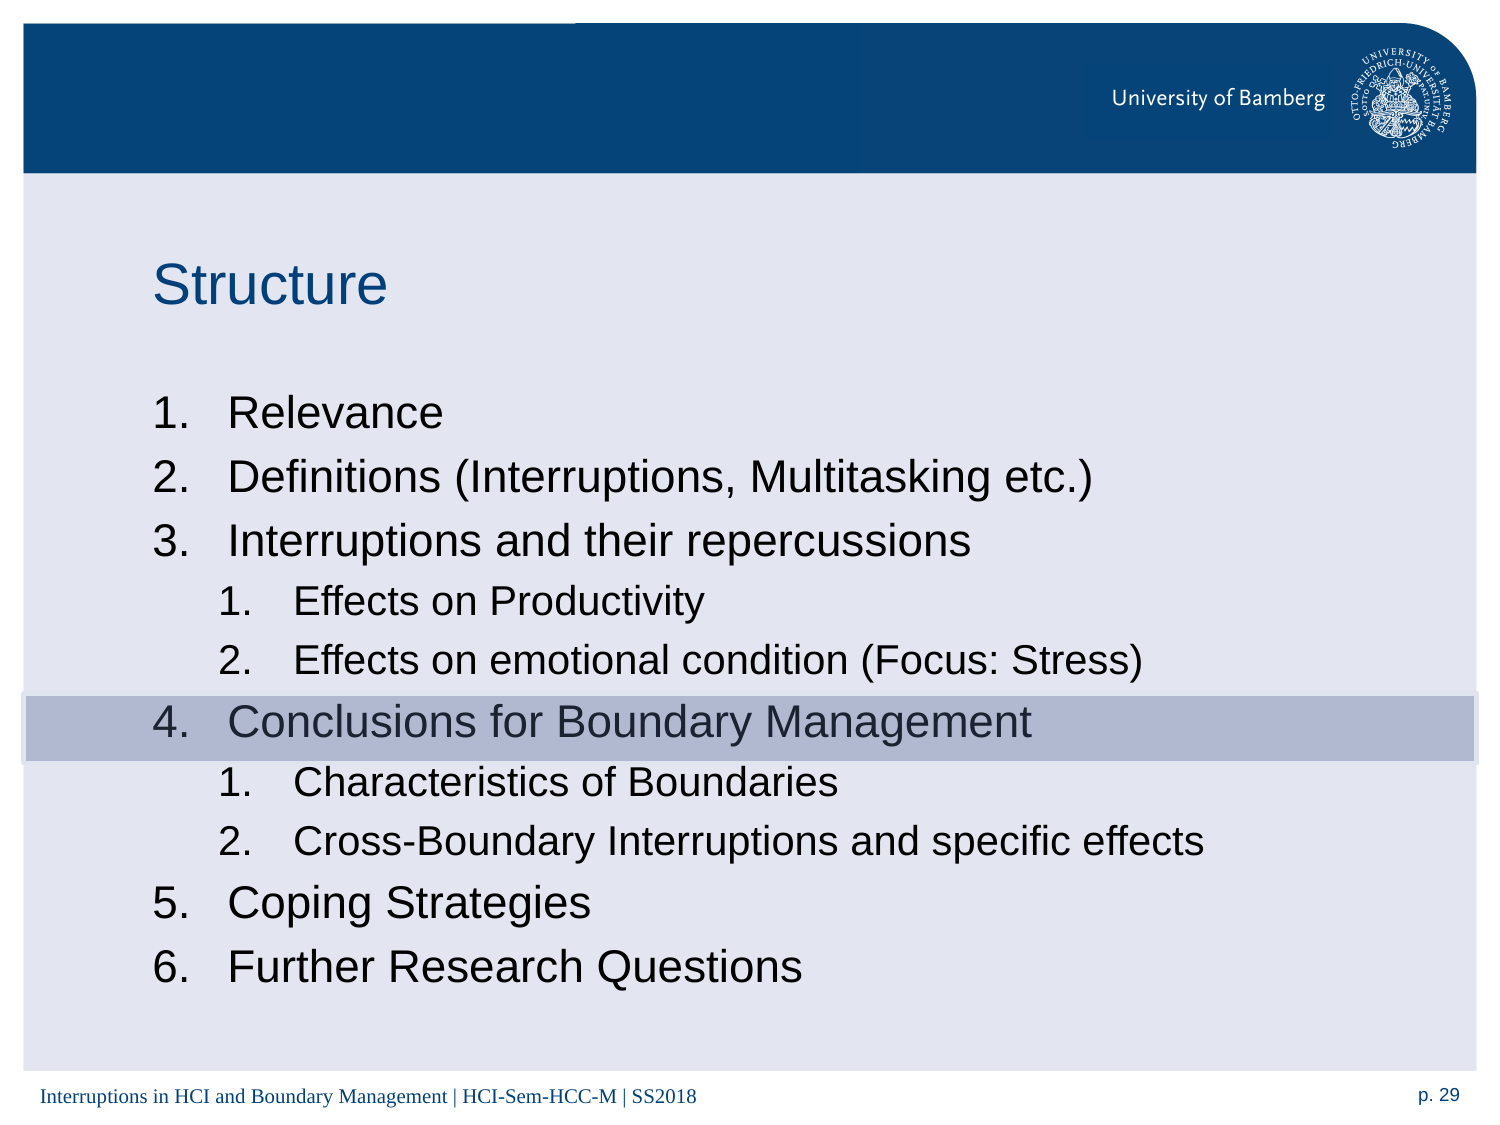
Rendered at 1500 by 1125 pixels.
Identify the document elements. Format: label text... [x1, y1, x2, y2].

title Structure [137, 187, 1363, 375]
list Relevance Definitions (Interruptions, Multitasking etc.) Interruptions and their repercussions Effects on Productivity Effects on emotional condition (Focus: Stress) Conclusions for Boundary Management Characteristics of Boundaries Cross-Boundary Interruptions and specific effects Coping Strategies Further Research Questions [137, 765, 1363, 1008]
text_box [21, 691, 1479, 765]
list Relevance Definitions (Interruptions, Multitasking etc.) Interruptions and their repercussions Effects on Productivity Effects on emotional condition (Focus: Stress) Conclusions for Boundary Management Characteristics of Boundaries Cross-Boundary Interruptions and specific effects Coping Strategies Further Research Questions [137, 375, 1363, 691]
picture [0, 0, 1500, 1125]
